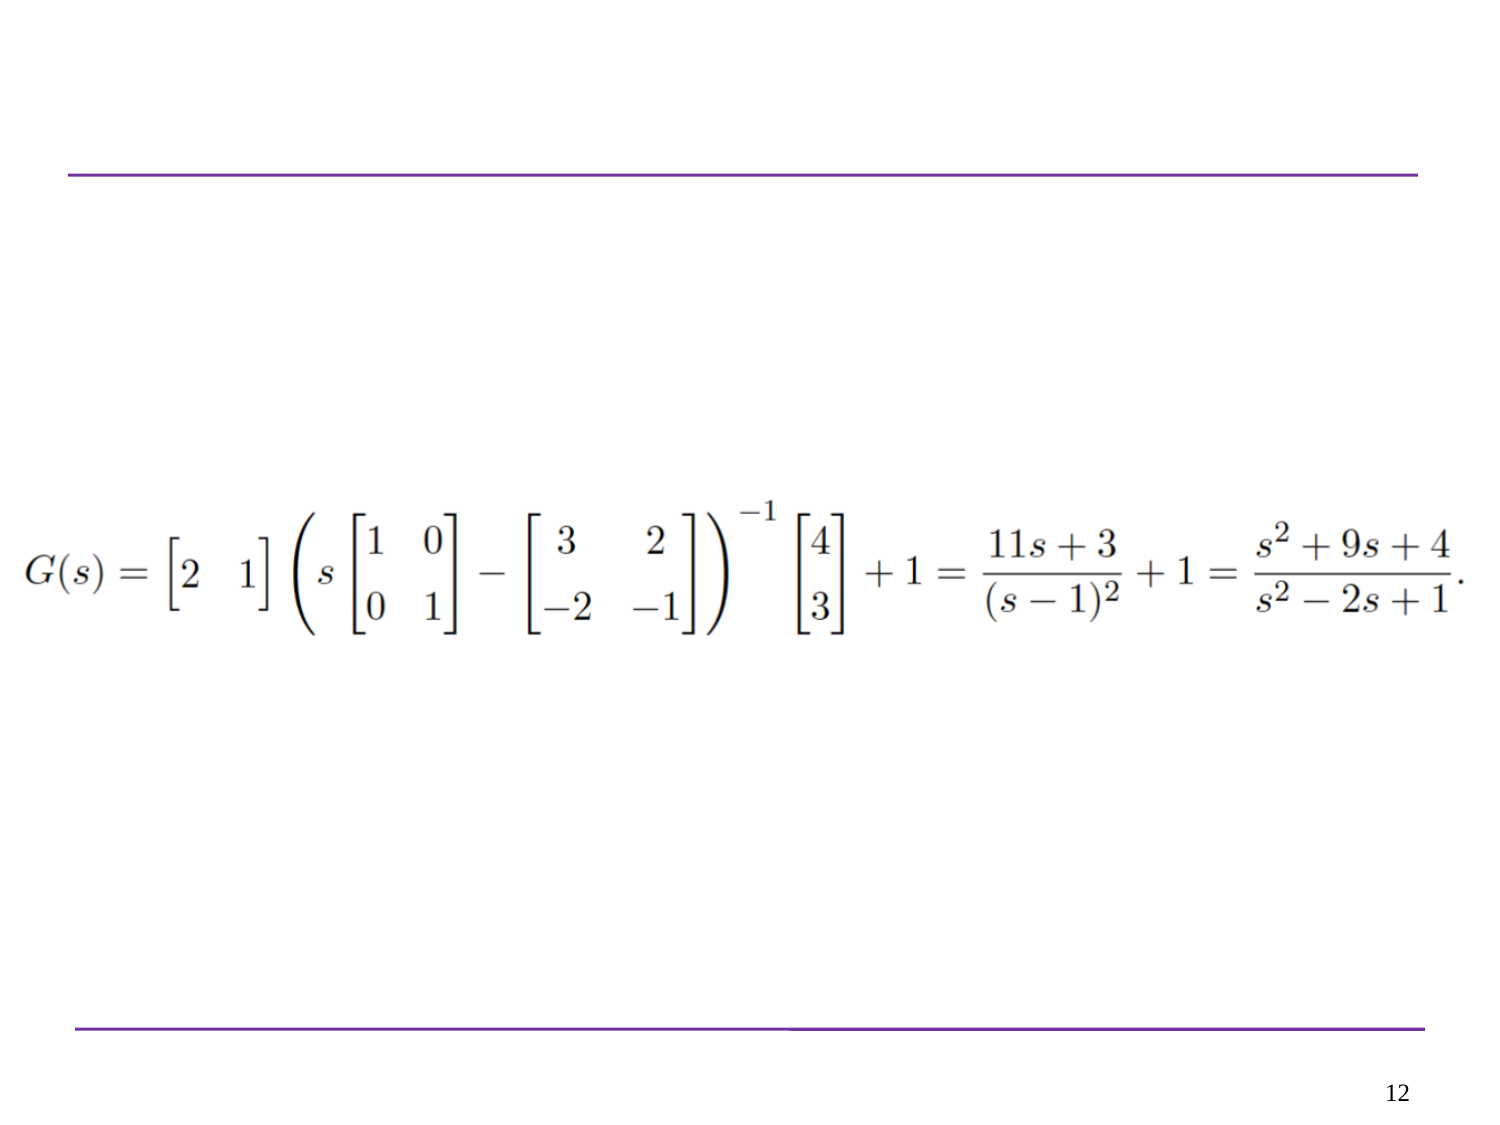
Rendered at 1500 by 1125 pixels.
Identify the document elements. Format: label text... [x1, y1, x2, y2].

slide_number 12 [1074, 1038, 1426, 1114]
picture [0, 477, 1500, 658]
